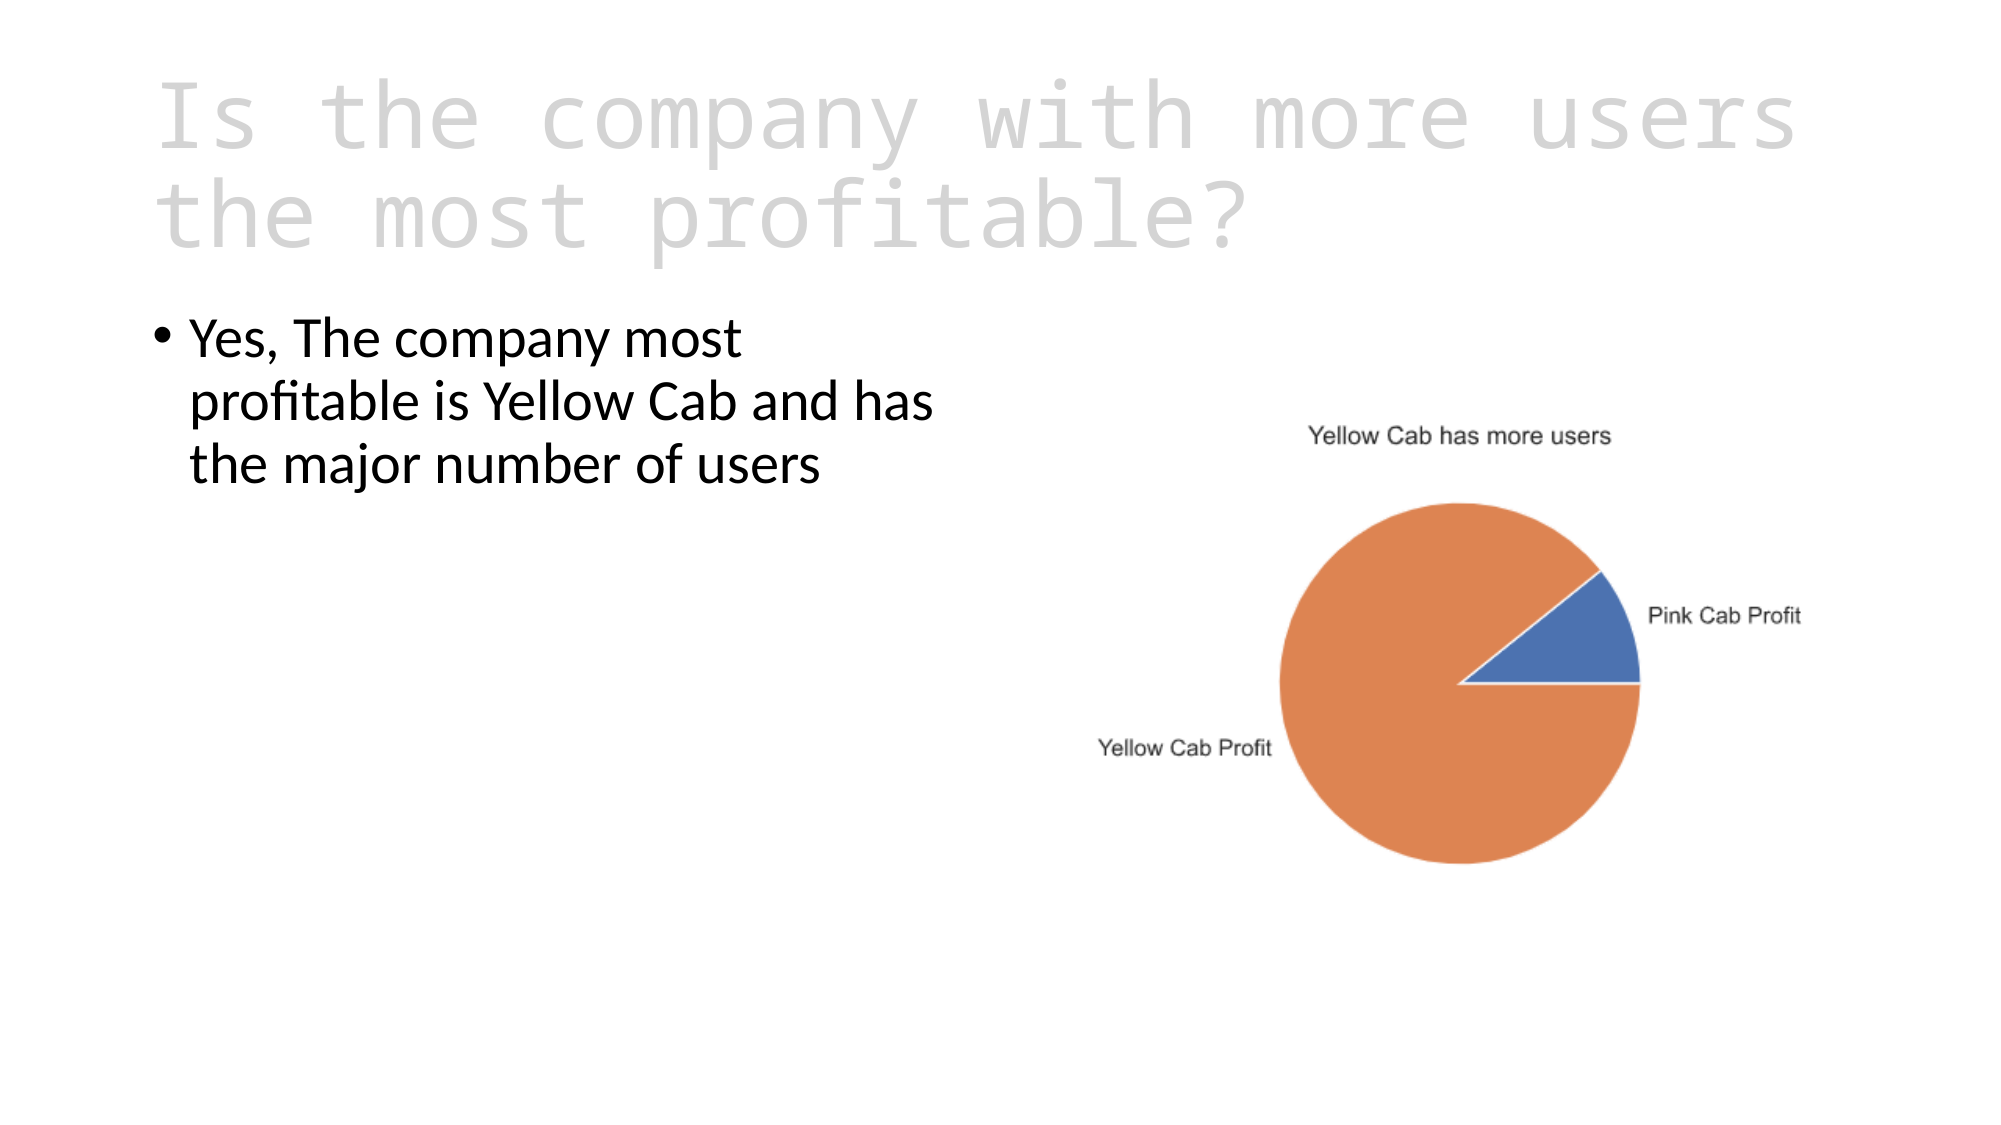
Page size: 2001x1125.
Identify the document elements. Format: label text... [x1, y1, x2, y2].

title Is the company with more users the most profitable? [137, 59, 1863, 278]
list Yes, The company most profitable is Yellow Cab and has the major number of users [137, 299, 988, 1014]
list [1091, 413, 1829, 914]
